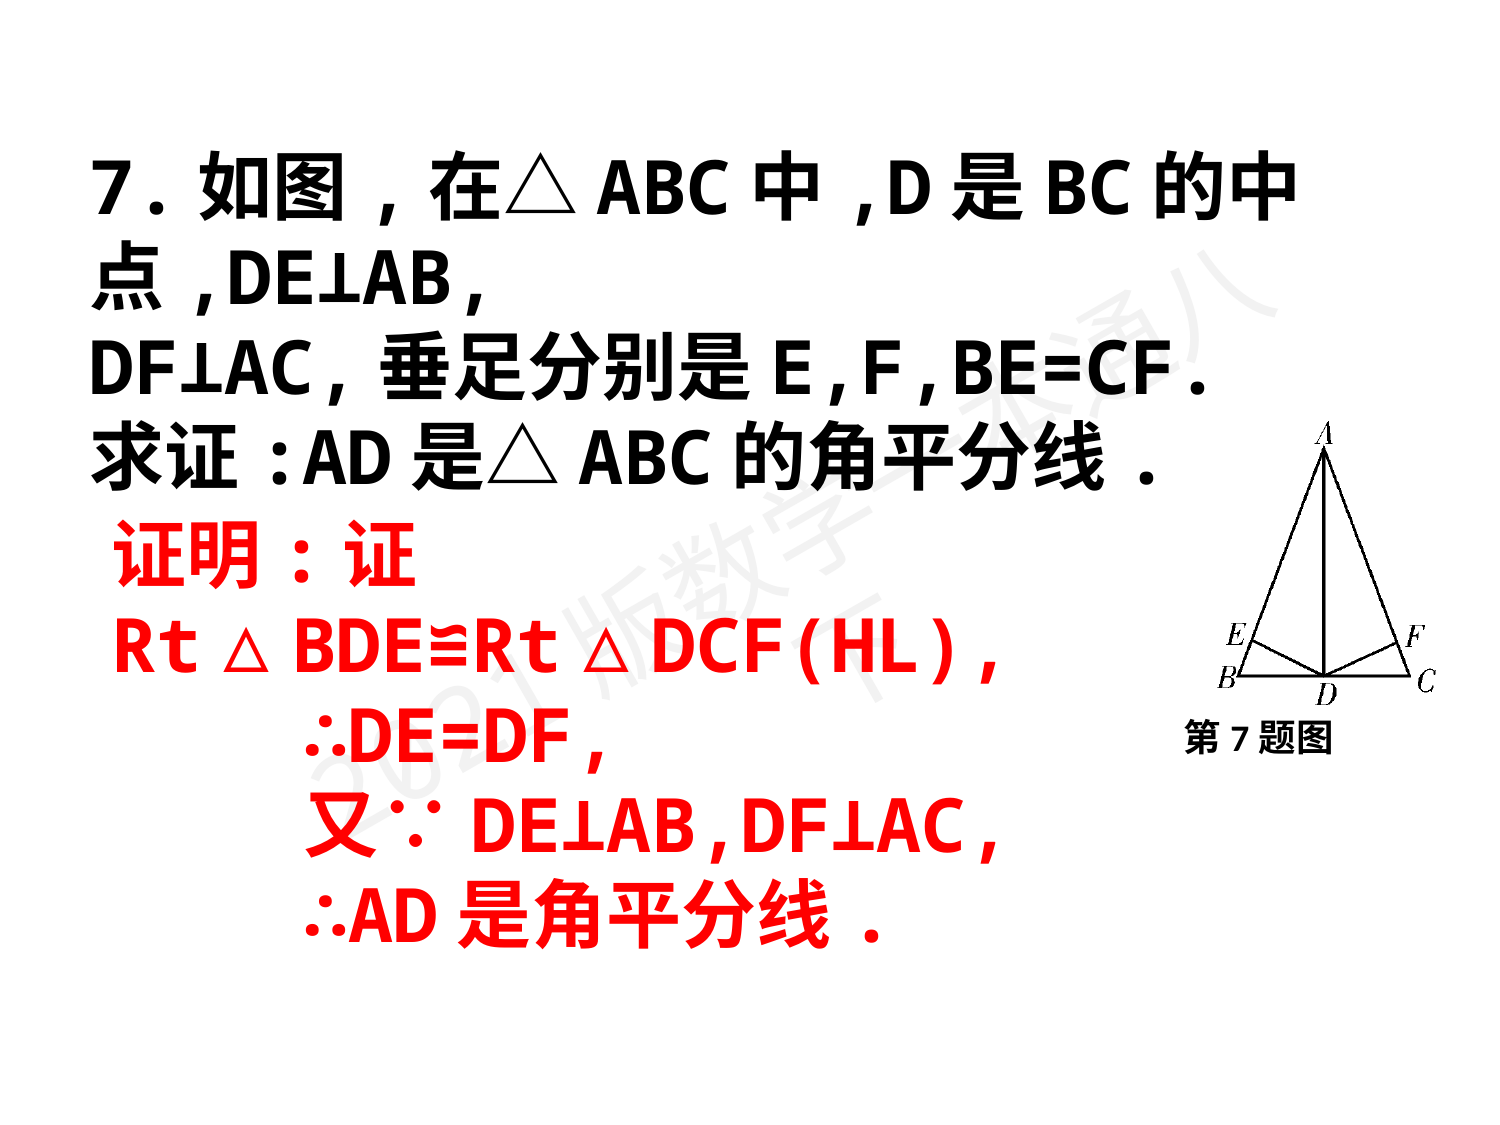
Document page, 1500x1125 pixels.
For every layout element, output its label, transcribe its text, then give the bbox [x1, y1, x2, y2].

text_box 第7题图 [1049, 706, 1486, 767]
text_box 证明:证Rt△BDE≌Rt△DCF(HL), ∴DE=DF, 又∵DE⊥AB,DF⊥AC, ∴AD是角平分线. [96, 499, 1220, 965]
text_box 7.如图,在△ABC中,D是BC的中点,DE⊥AB, DF⊥AC,垂足分别是E,F,BE=CF. 求证:AD是△ABC的角平分线. [74, 132, 1500, 507]
picture [1216, 421, 1436, 705]
